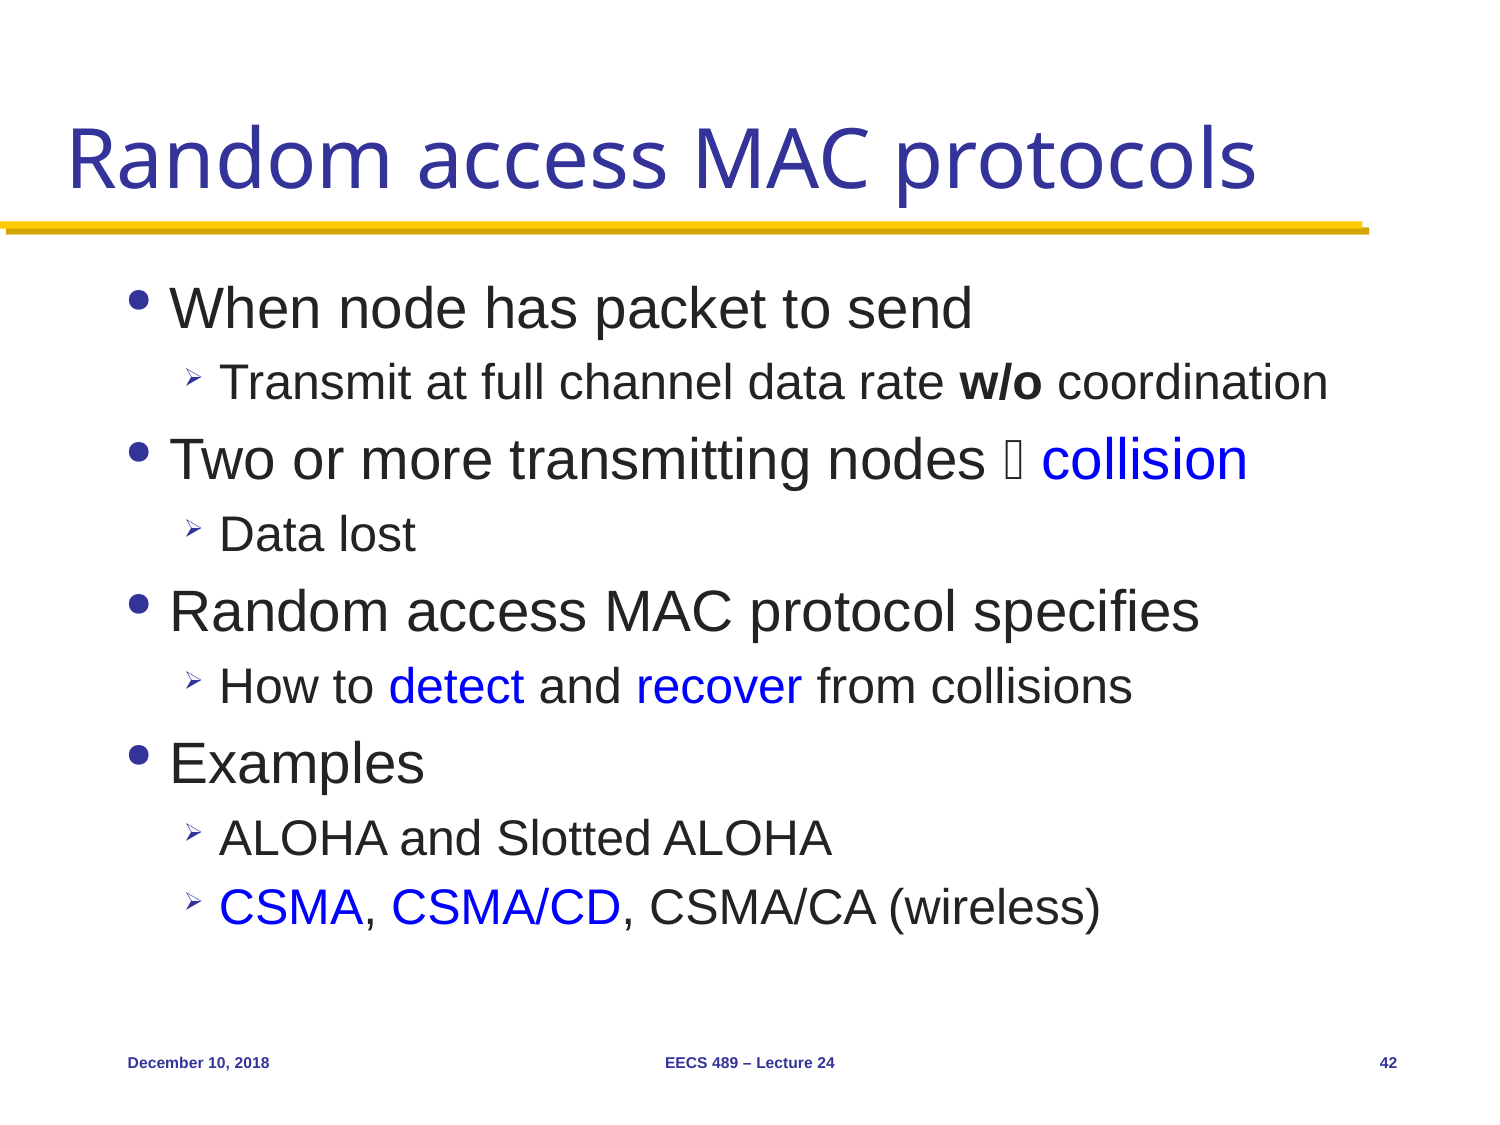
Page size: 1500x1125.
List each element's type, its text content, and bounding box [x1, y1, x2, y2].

list When node has packet to send Transmit at full channel data rate w/o coordination Two or more transmitting nodes  collision Data lost Random access MAC protocol specifies How to detect and recover from collisions Examples ALOHA and Slotted ALOHA CSMA, CSMA/CD, CSMA/CA (wireless) [112, 262, 1413, 988]
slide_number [112, 1024, 426, 1101]
title Random access MAC protocols [49, 24, 1451, 213]
footer EECS 489 – Lecture 24 [512, 1024, 988, 1101]
slide_number 42 [1312, 1024, 1413, 1101]
